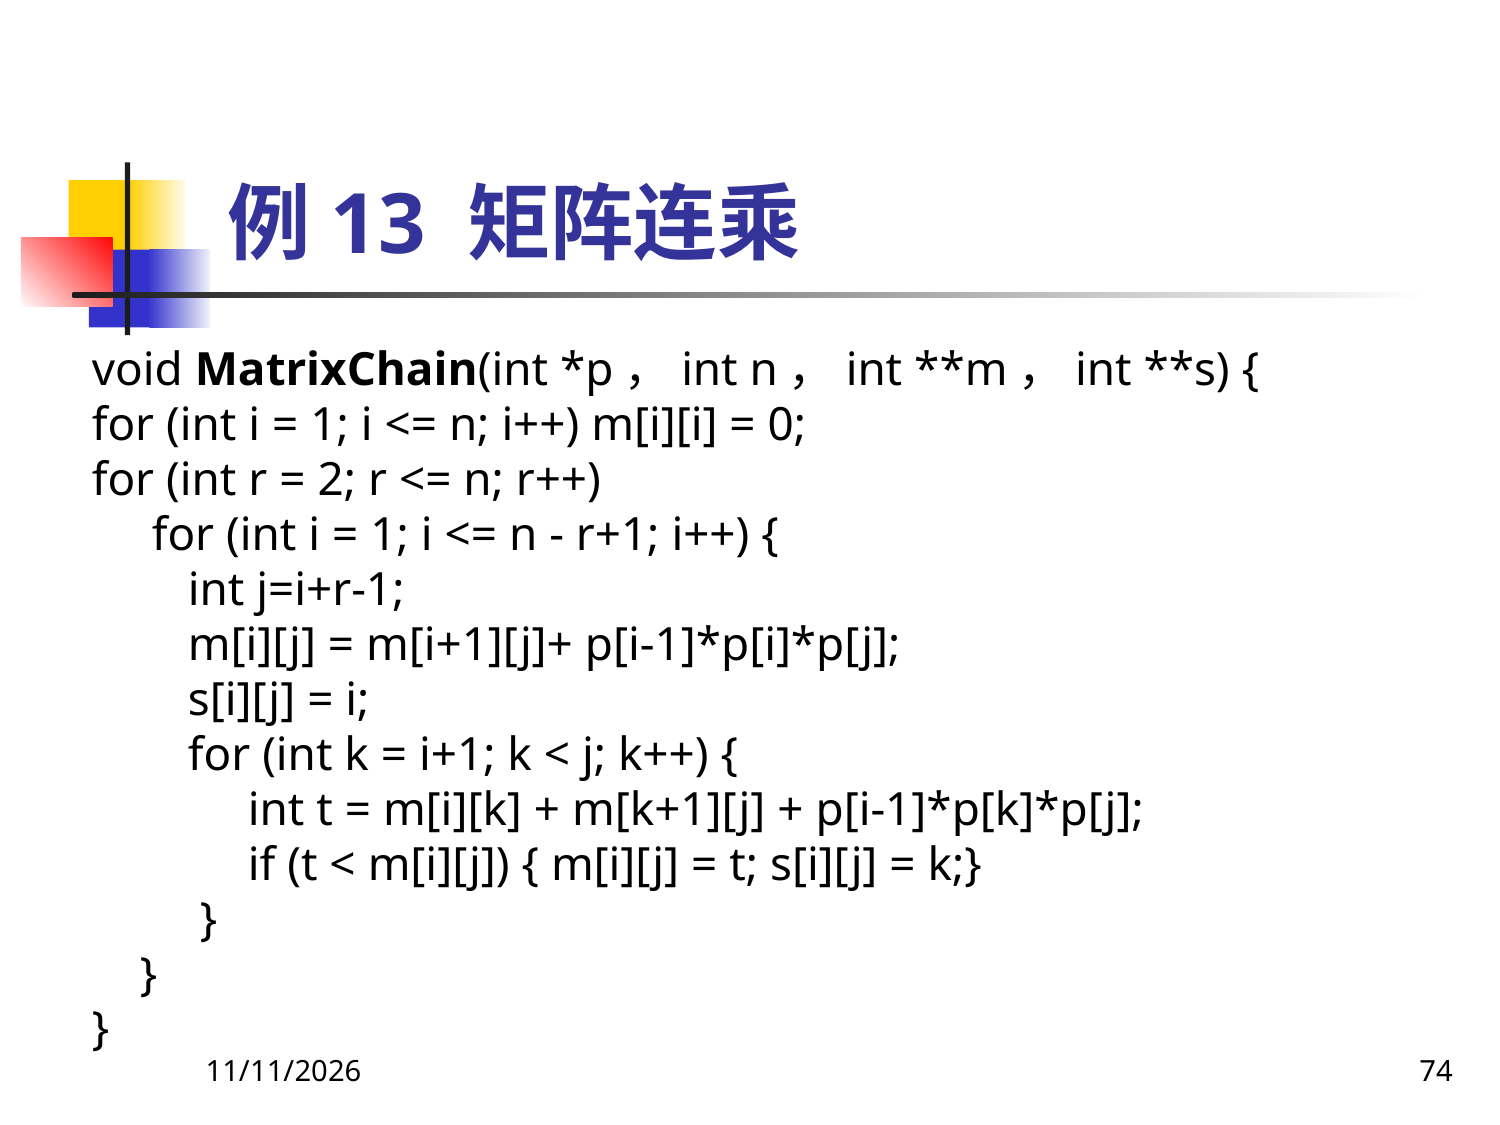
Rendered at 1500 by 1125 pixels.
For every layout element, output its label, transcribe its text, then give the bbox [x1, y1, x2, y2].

slide_number 74 [1154, 1059, 1468, 1100]
text_box [466, 286, 880, 293]
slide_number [190, 1059, 504, 1100]
title 例13 矩阵连乘 [212, 154, 1238, 286]
list void MatrixChain(int *p，int n，int **m，int **s) { for (int i = 1; i <= n; i++) m[i][i] = 0; for (int r = 2; r <= n; r++) for (int i = 1; i <= n - r+1; i++) { int j=i+r-1; m[i][j] = m[i+1][j]+ p[i-1]*p[i]*p[j]; s[i][j] = i; for (int k = i+1; k < j; k++) { int t = m[i][k] + m[k+1][j] + p[i-1]*p[k]*p[j]; if (t < m[i][j]) { m[i][j] = t; s[i][j] = k;} } } } [76, 332, 1477, 1059]
